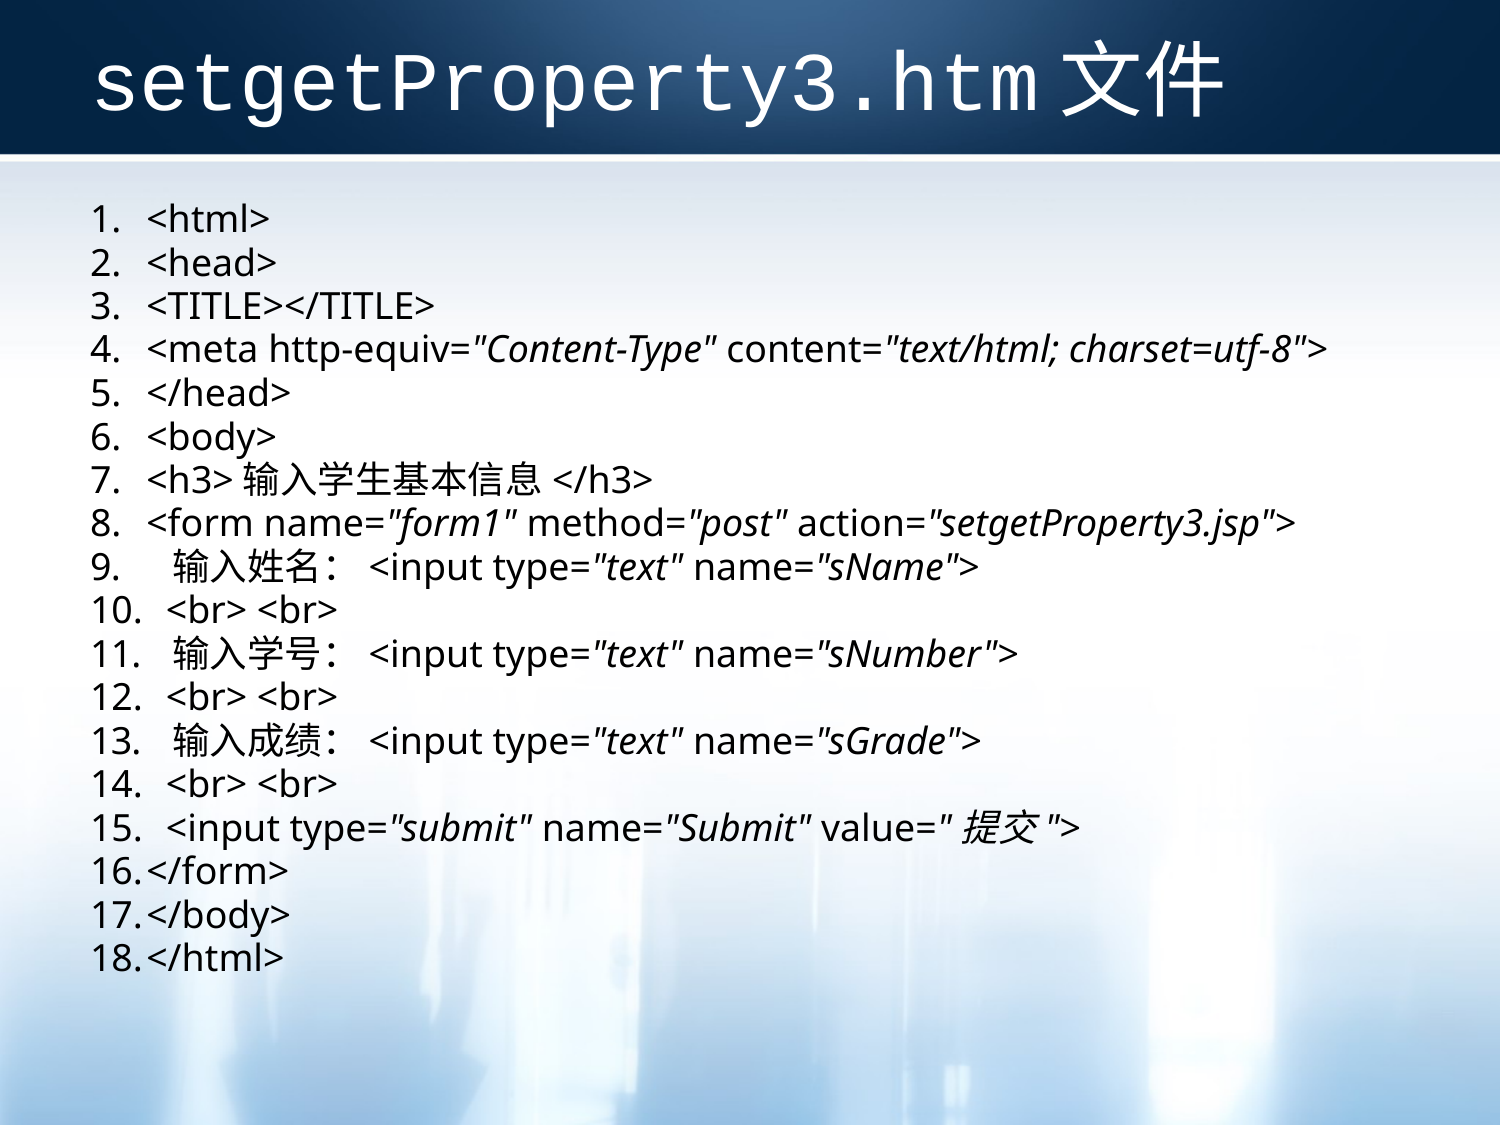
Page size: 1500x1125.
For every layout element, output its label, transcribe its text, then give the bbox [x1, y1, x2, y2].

title setgetProperty3.htm文件 [74, 30, 1426, 124]
list <html> <head> <TITLE></TITLE> <meta http-equiv="Content-Type" content="text/html; charset=utf-8"> </head> <body> <h3>输入学生基本信息</h3> <form name="form1" method="post" action="setgetProperty3.jsp"> 输入姓名：<input type="text" name="sName"> <br> <br> 输入学号：<input type="text" name="sNumber"> <br> <br> 输入成绩：<input type="text" name="sGrade"> <br> <br> <input type="submit" name="Submit" value="提交"> </form> </body> </html> [74, 196, 1426, 1036]
picture [0, 0, 1500, 1125]
